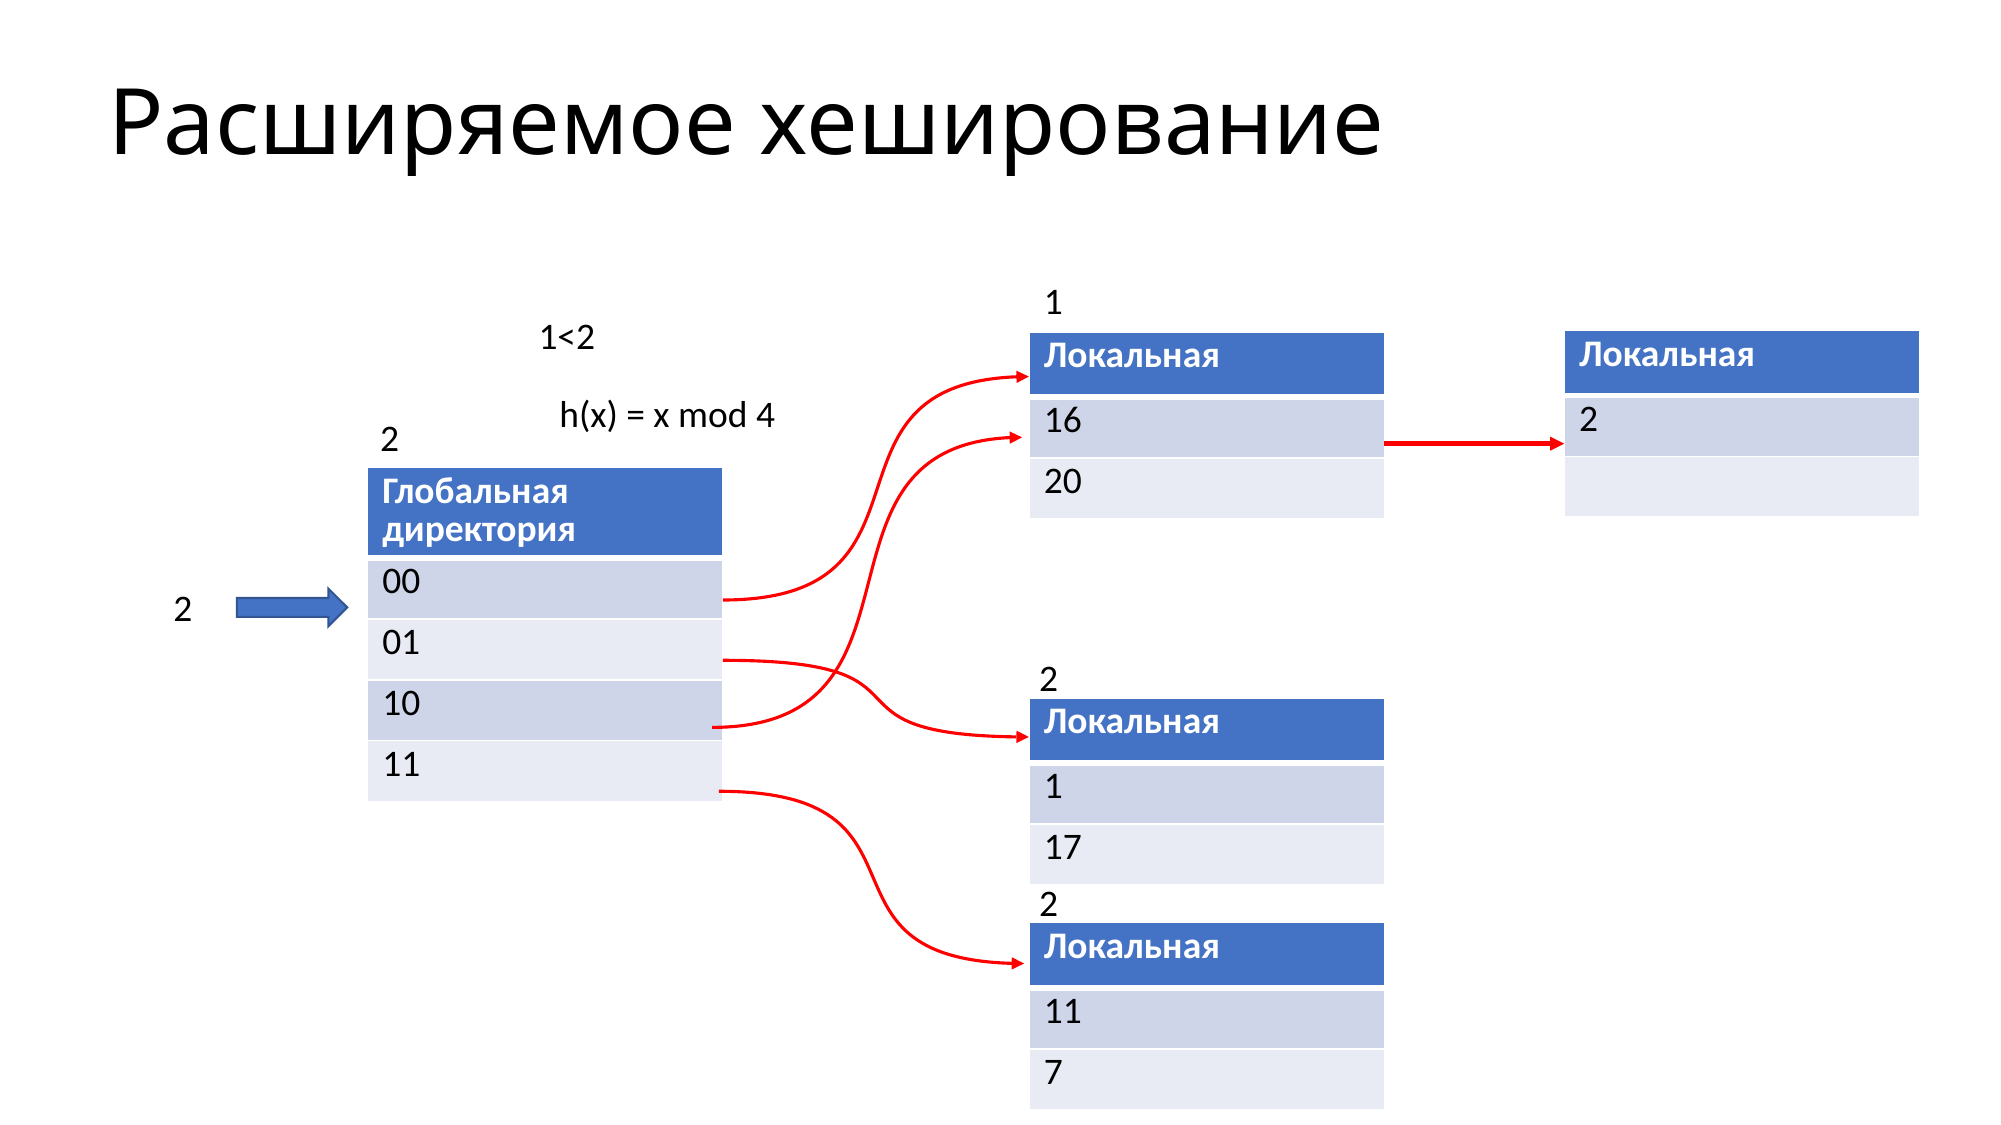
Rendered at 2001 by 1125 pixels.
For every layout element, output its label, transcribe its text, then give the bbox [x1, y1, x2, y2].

table_cell 01 [368, 620, 712, 679]
table_header Локальная [1030, 923, 1384, 985]
table_header Локальная [1030, 333, 1384, 394]
text_box 2 [1024, 646, 1074, 707]
table_cell 11 [1030, 991, 1384, 1048]
text_box h(x) = x mod 4 [544, 383, 722, 443]
title Расширяемое хеширование [93, 16, 1819, 234]
table_header Локальная [1030, 699, 1384, 760]
table_header Глобальная директория [368, 468, 712, 555]
table_header Локальная [1565, 331, 1919, 393]
text_box 1 [1029, 269, 1078, 330]
table_cell 7 [1030, 1050, 1384, 1109]
text_box 1<2 [523, 304, 611, 365]
table_cell 10 [368, 681, 722, 740]
table_cell 2 [1565, 398, 1919, 456]
text_box 2 [365, 406, 415, 467]
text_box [722, 376, 1029, 600]
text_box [722, 660, 1029, 737]
text_box 2 [1025, 871, 1074, 931]
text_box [712, 437, 1023, 728]
text_box [235, 586, 349, 629]
table_cell 17 [1030, 825, 1384, 884]
table_cell [1565, 457, 1919, 516]
table_cell 1 [1030, 766, 1384, 823]
text_box 2 [158, 577, 208, 637]
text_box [718, 791, 1025, 964]
table_cell 16 [1030, 400, 1384, 457]
table_cell 20 [1030, 459, 1384, 518]
table_cell 00 [368, 561, 712, 618]
table_cell 11 [368, 741, 722, 801]
